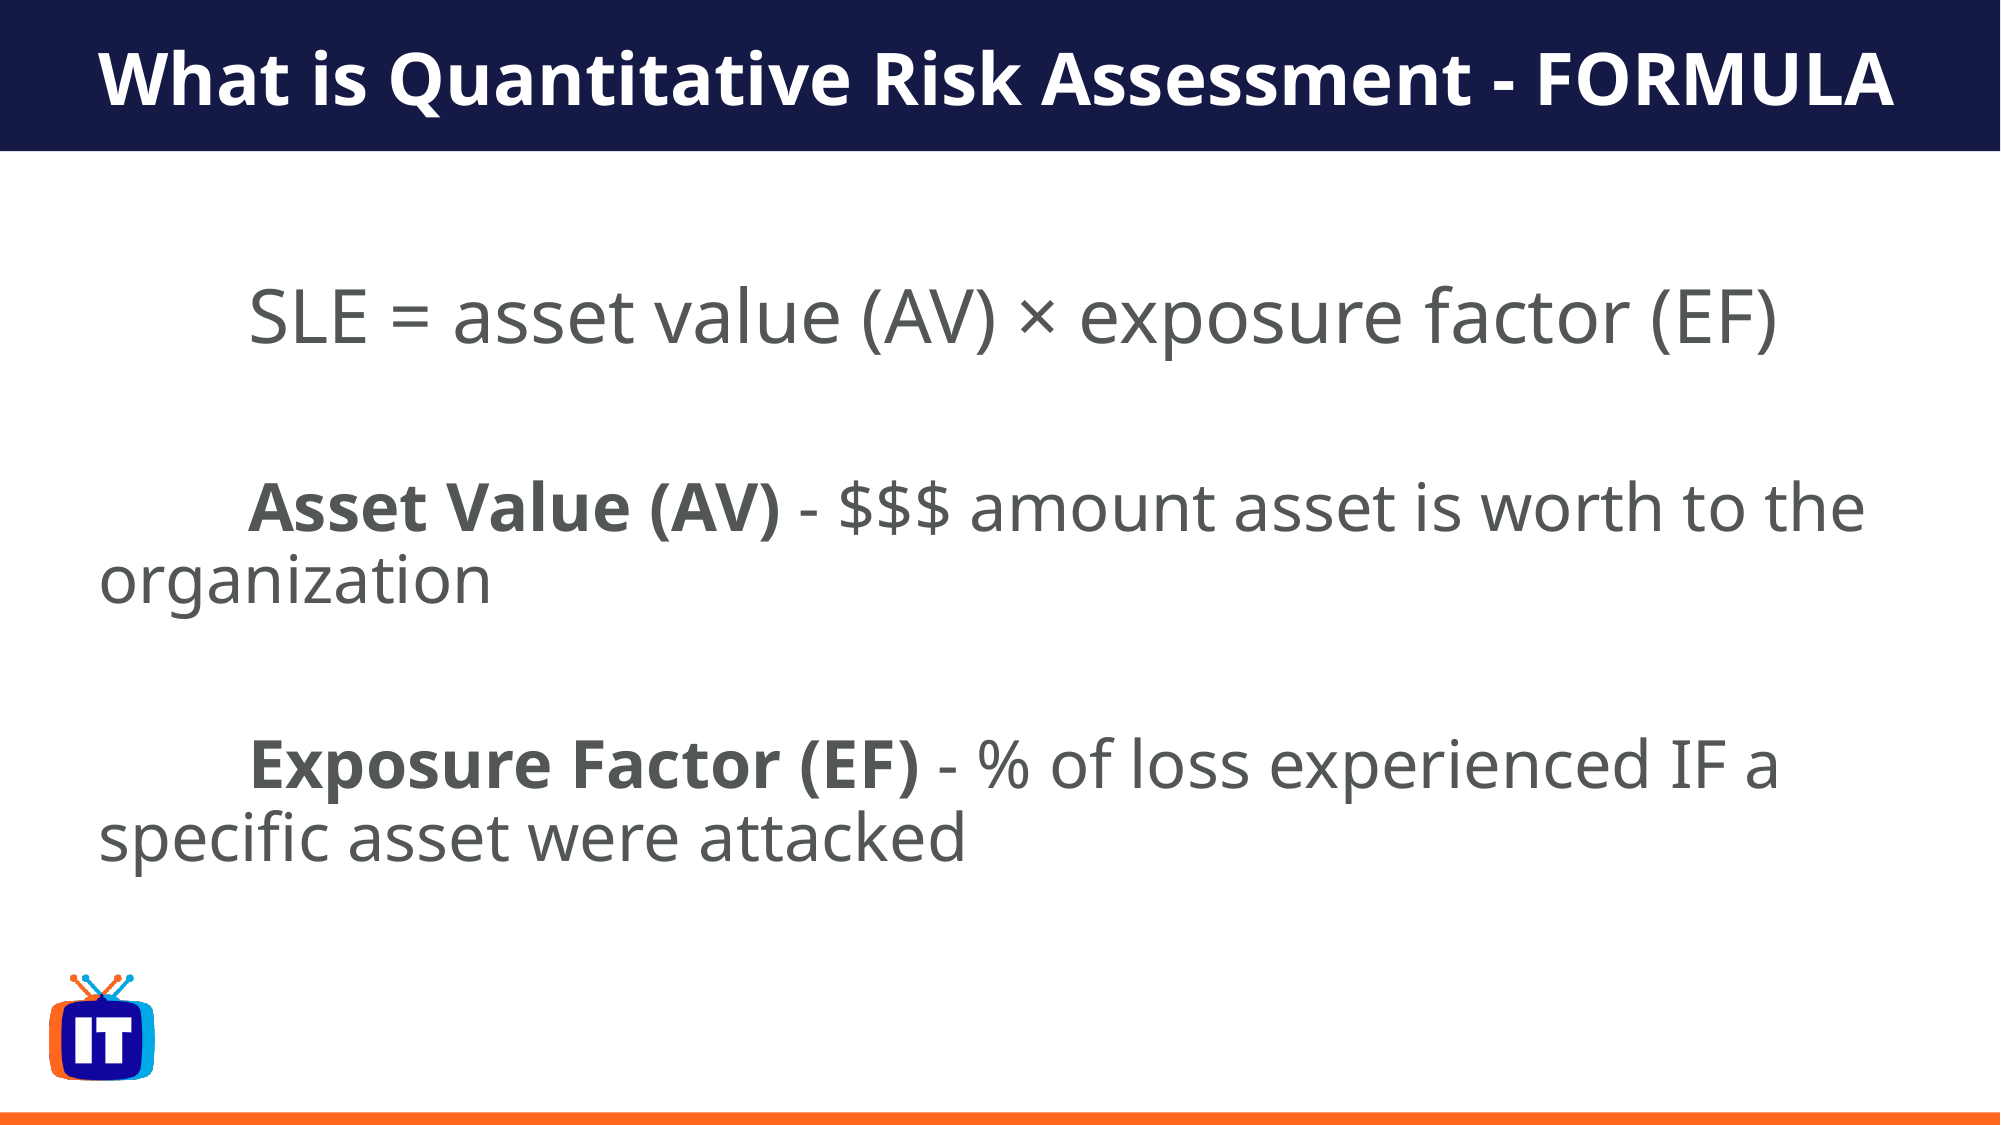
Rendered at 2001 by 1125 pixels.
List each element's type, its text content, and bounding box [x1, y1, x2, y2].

picture [45, 968, 158, 1087]
list SLE = asset value (AV) × exposure factor (EF) Asset Value (AV) - $$$ amount asset is worth to the organization Exposure Factor (EF) - % of loss experienced IF a specific asset were attacked [83, 190, 1917, 960]
title What is Quantitative Risk Assessment - FORMULA [83, 0, 1917, 168]
